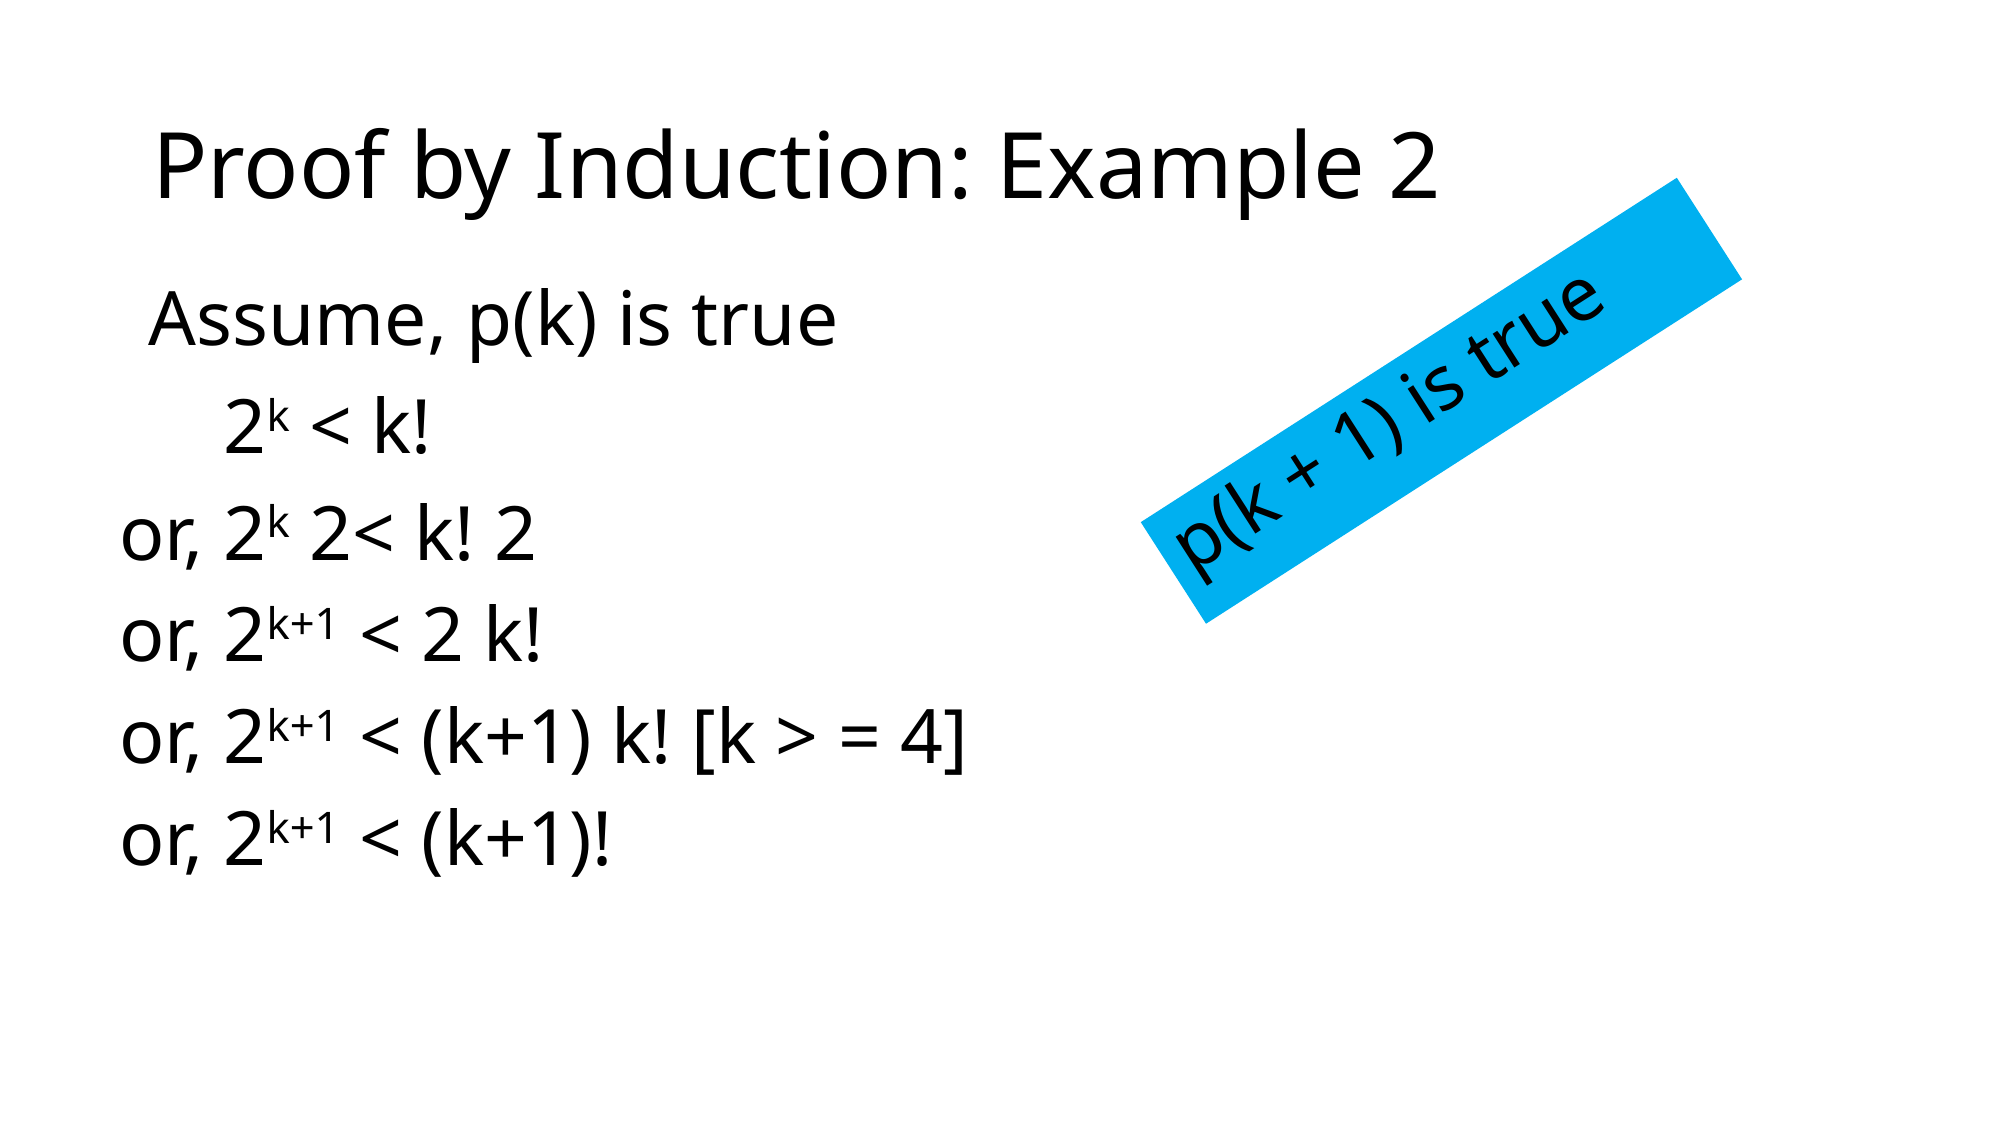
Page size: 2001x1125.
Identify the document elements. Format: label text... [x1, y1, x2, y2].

text_box or, 2k 2< k! 2 or, 2k+1 < 2 k! or, 2k+1 < (k+1) k! [k > = 4] or, 2k+1 < (k+1)! [104, 487, 1710, 918]
text_box Assume, p(k) is true [1564, 273, 1859, 395]
text_box Assume, p(k) is true [133, 273, 1527, 395]
title Proof by Induction: Example 2 [137, 59, 1863, 278]
